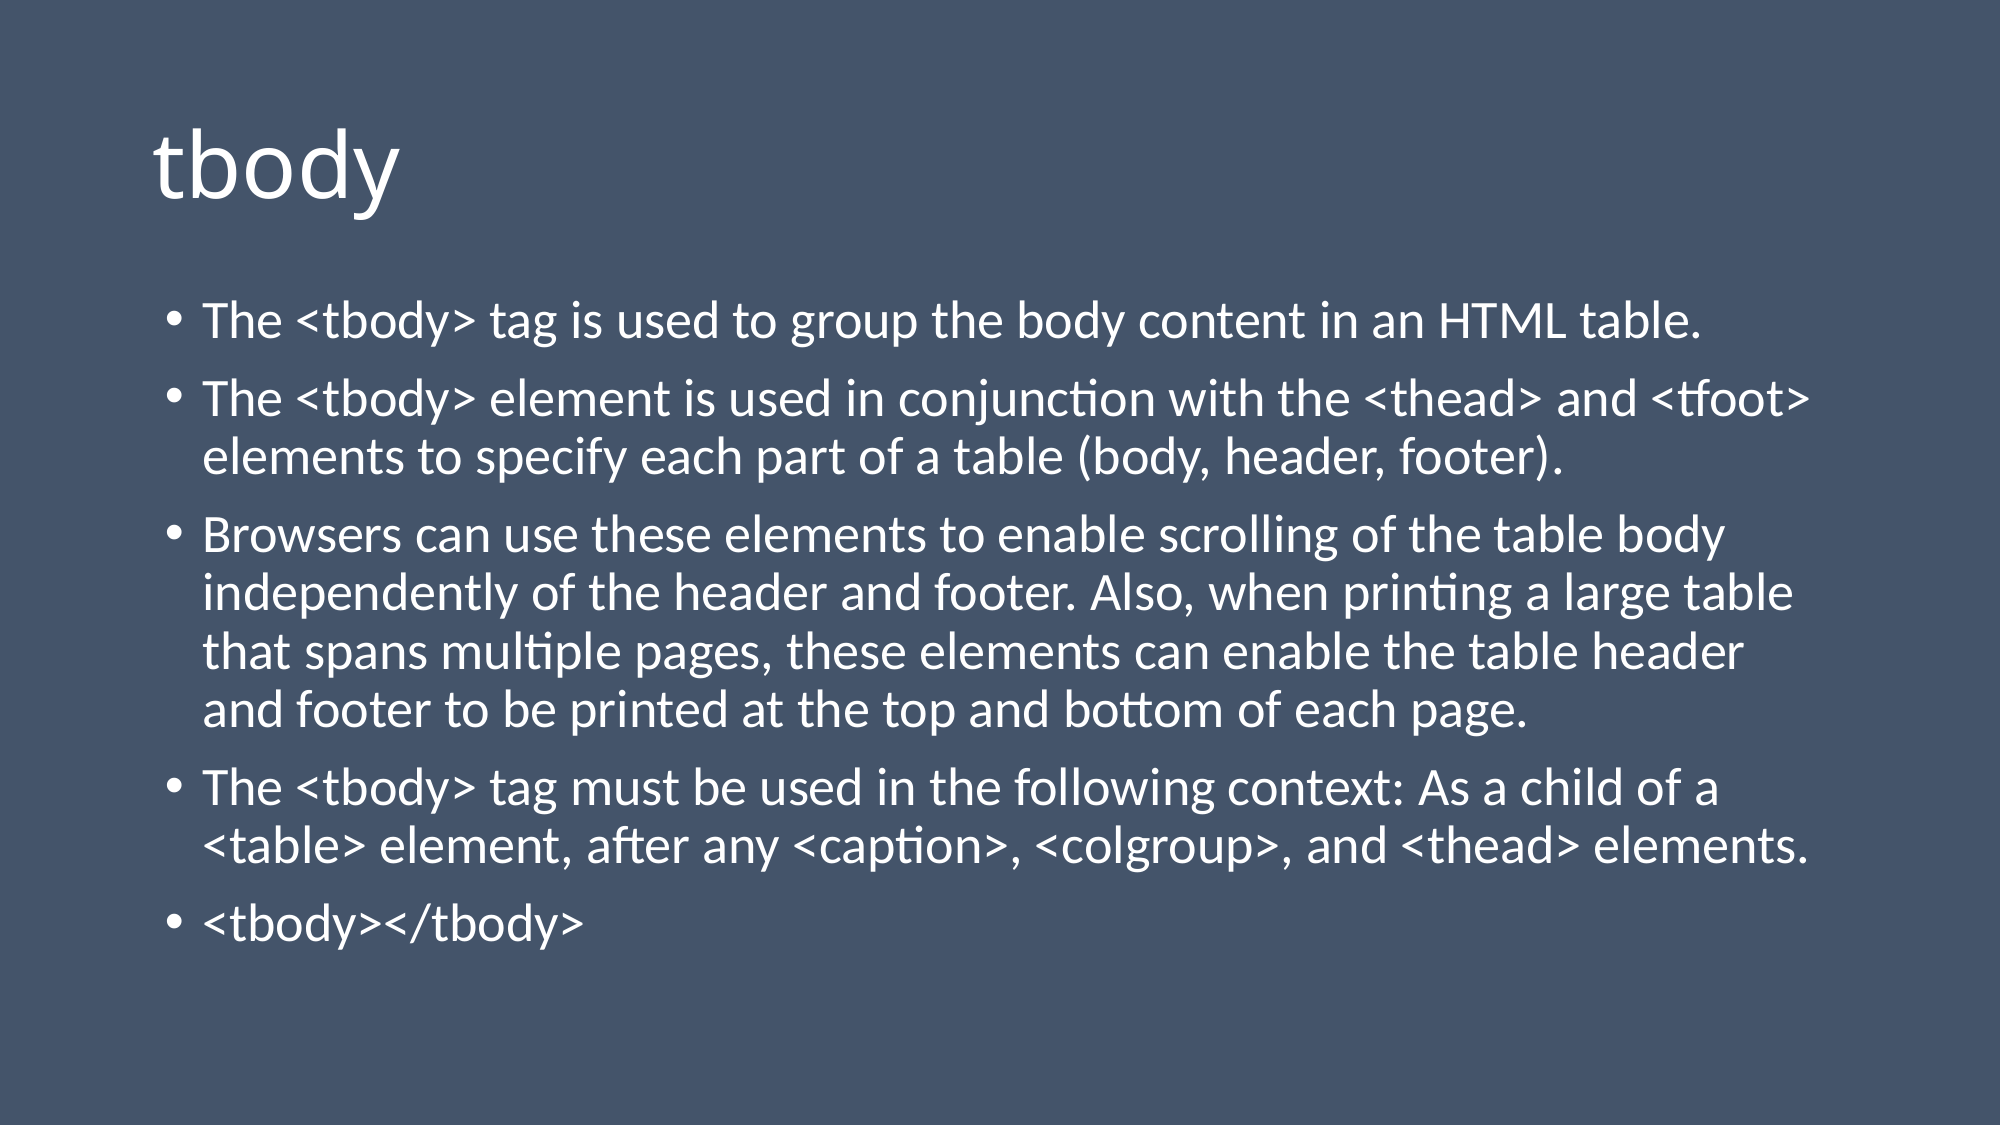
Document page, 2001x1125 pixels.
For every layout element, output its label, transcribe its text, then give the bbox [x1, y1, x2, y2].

title tbody [137, 59, 1863, 278]
list The <tbody> tag is used to group the body content in an HTML table. The <tbody> element is used in conjunction with the <thead> and <tfoot> elements to specify each part of a table (body, header, footer). Browsers can use these elements to enable scrolling of the table body independently of the header and footer. Also, when printing a large table that spans multiple pages, these elements can enable the table header and footer to be printed at the top and bottom of each page. The <tbody> tag must be used in the following context: As a child of a <table> element, after any <caption>, <colgroup>, and <thead> elements. <tbody></tbody> [149, 284, 1849, 1079]
